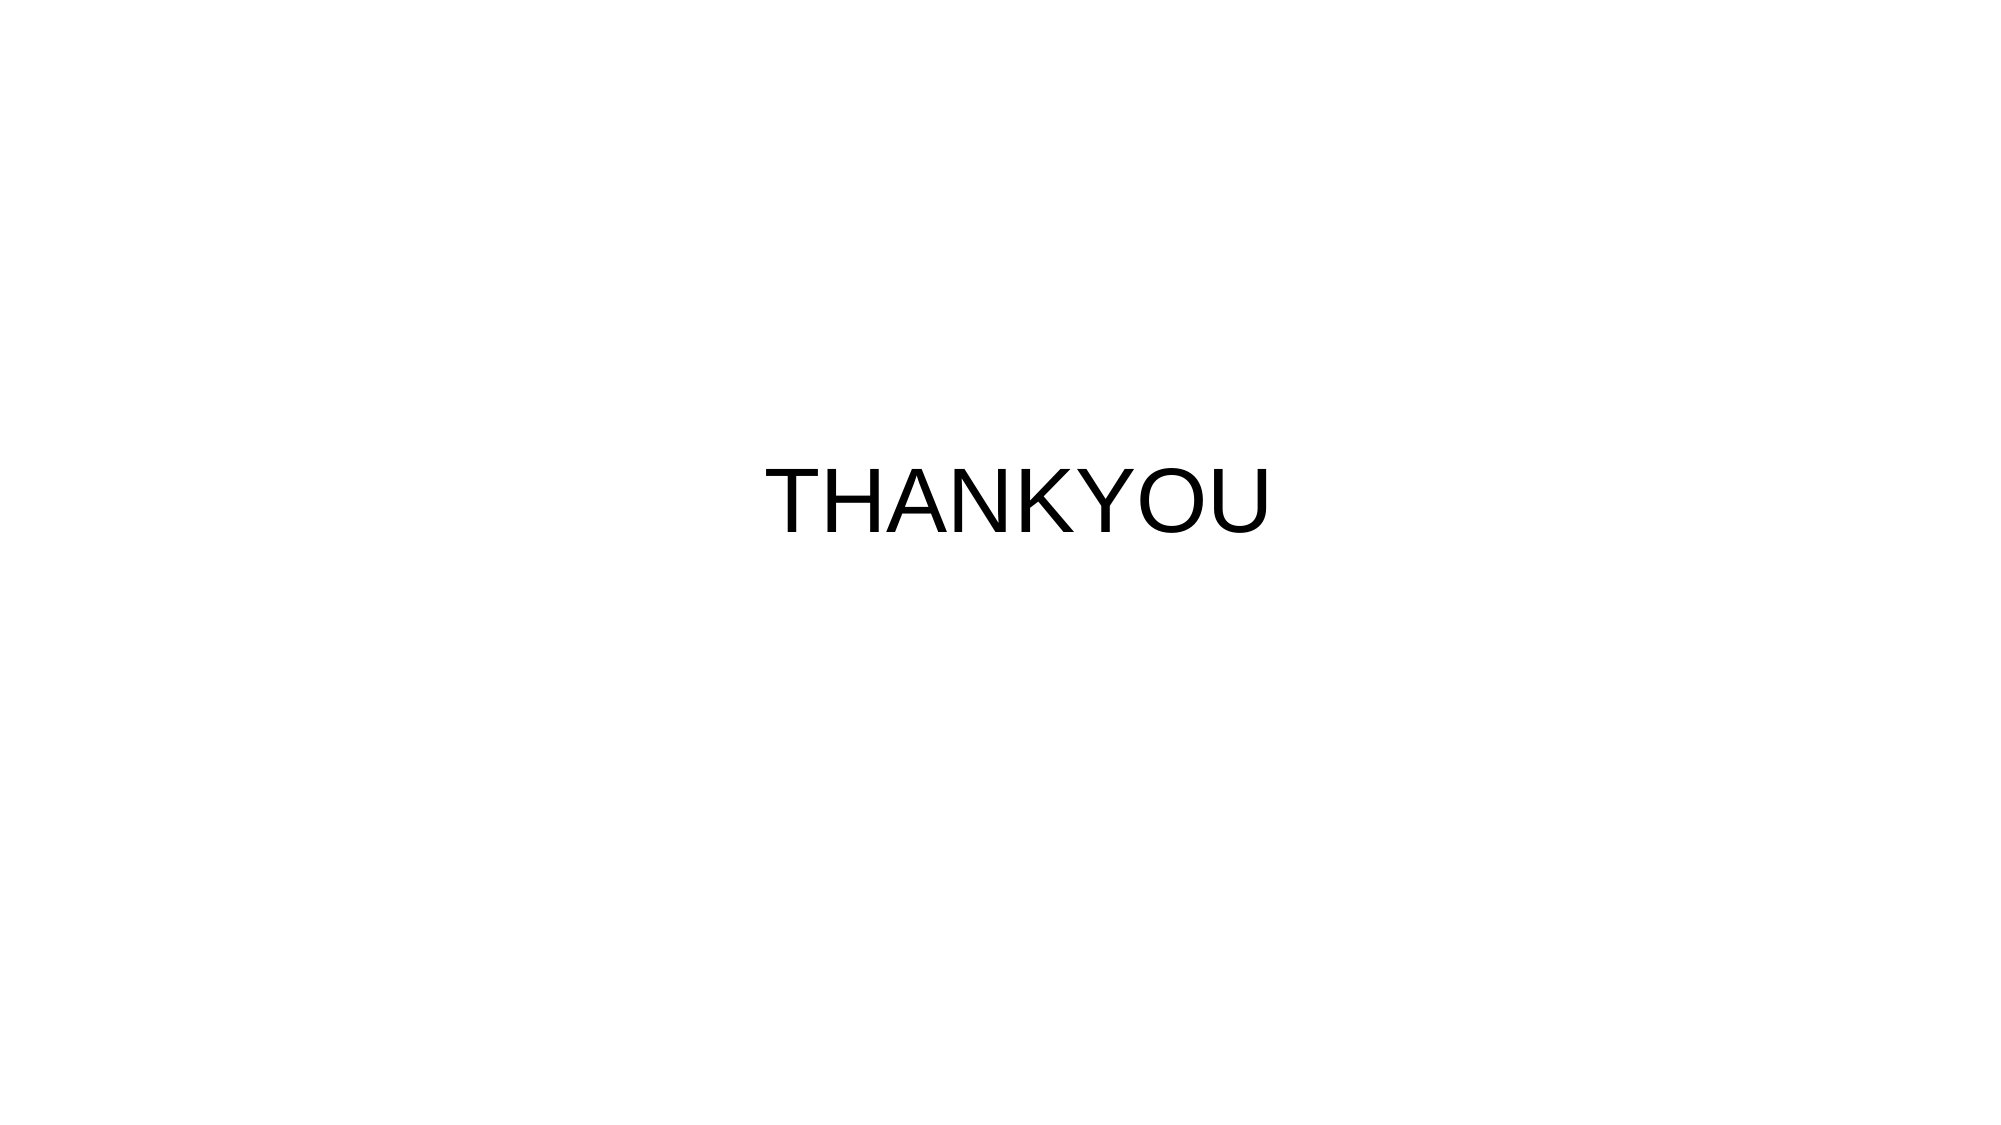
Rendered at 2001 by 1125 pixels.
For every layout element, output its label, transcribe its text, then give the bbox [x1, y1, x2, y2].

title THANKYOU [119, 401, 1920, 590]
